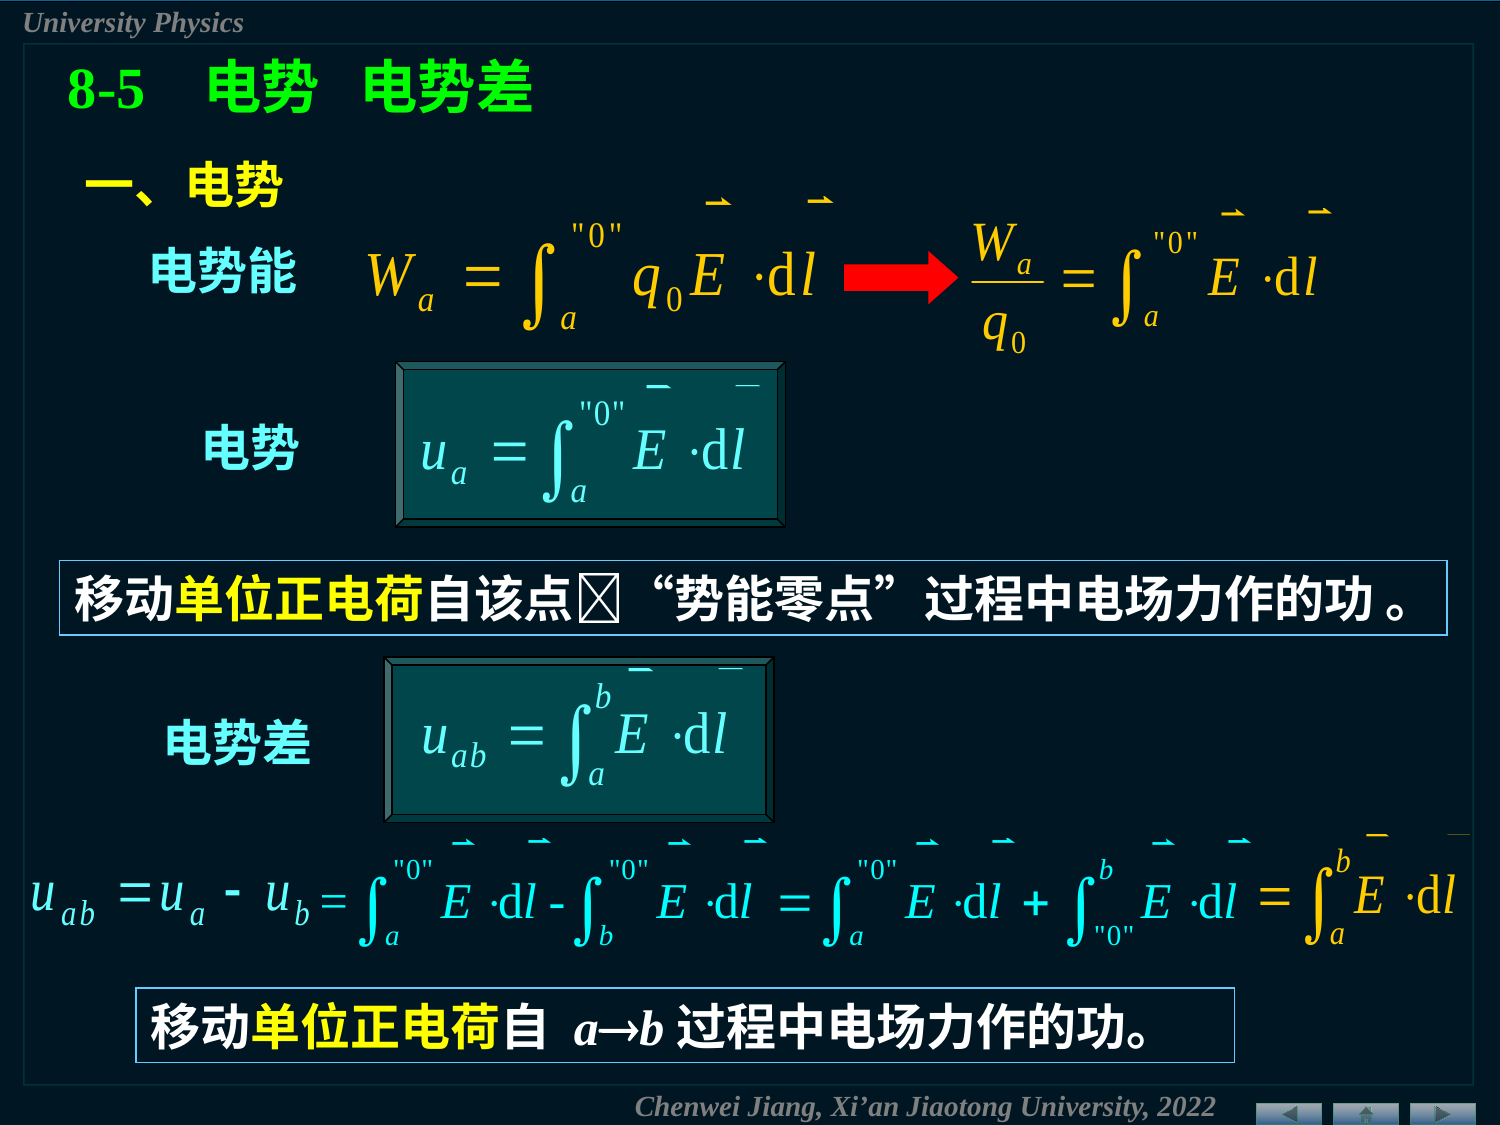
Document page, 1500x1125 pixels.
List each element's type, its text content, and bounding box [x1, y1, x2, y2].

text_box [419, 385, 761, 507]
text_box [360, 196, 845, 339]
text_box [387, 658, 771, 665]
text_box [384, 657, 774, 823]
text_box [962, 207, 1342, 362]
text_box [29, 859, 306, 931]
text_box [419, 668, 745, 790]
text_box [395, 361, 786, 528]
text_box 电势差 [147, 704, 384, 779]
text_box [1251, 833, 1471, 949]
text_box 电势能 [132, 231, 355, 307]
text_box 一、电势 [70, 146, 668, 222]
text_box [851, 252, 957, 303]
text_box [385, 658, 393, 821]
text_box 8-5 电势 电势差 [53, 42, 880, 128]
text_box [311, 838, 1259, 956]
text_box 电势 [185, 408, 413, 484]
text_box 两球面同心放置，半径分别为 [396, 484, 403, 526]
text_box 移动单位正电荷自 ab过程中电场力作的功。 [135, 987, 1235, 1063]
text_box 两球面同心放置，半径分别为 [396, 362, 403, 408]
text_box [397, 362, 784, 369]
text_box 移动单位正电荷自该点“势能零点”过程中电场力作的功 。 [59, 560, 1447, 636]
